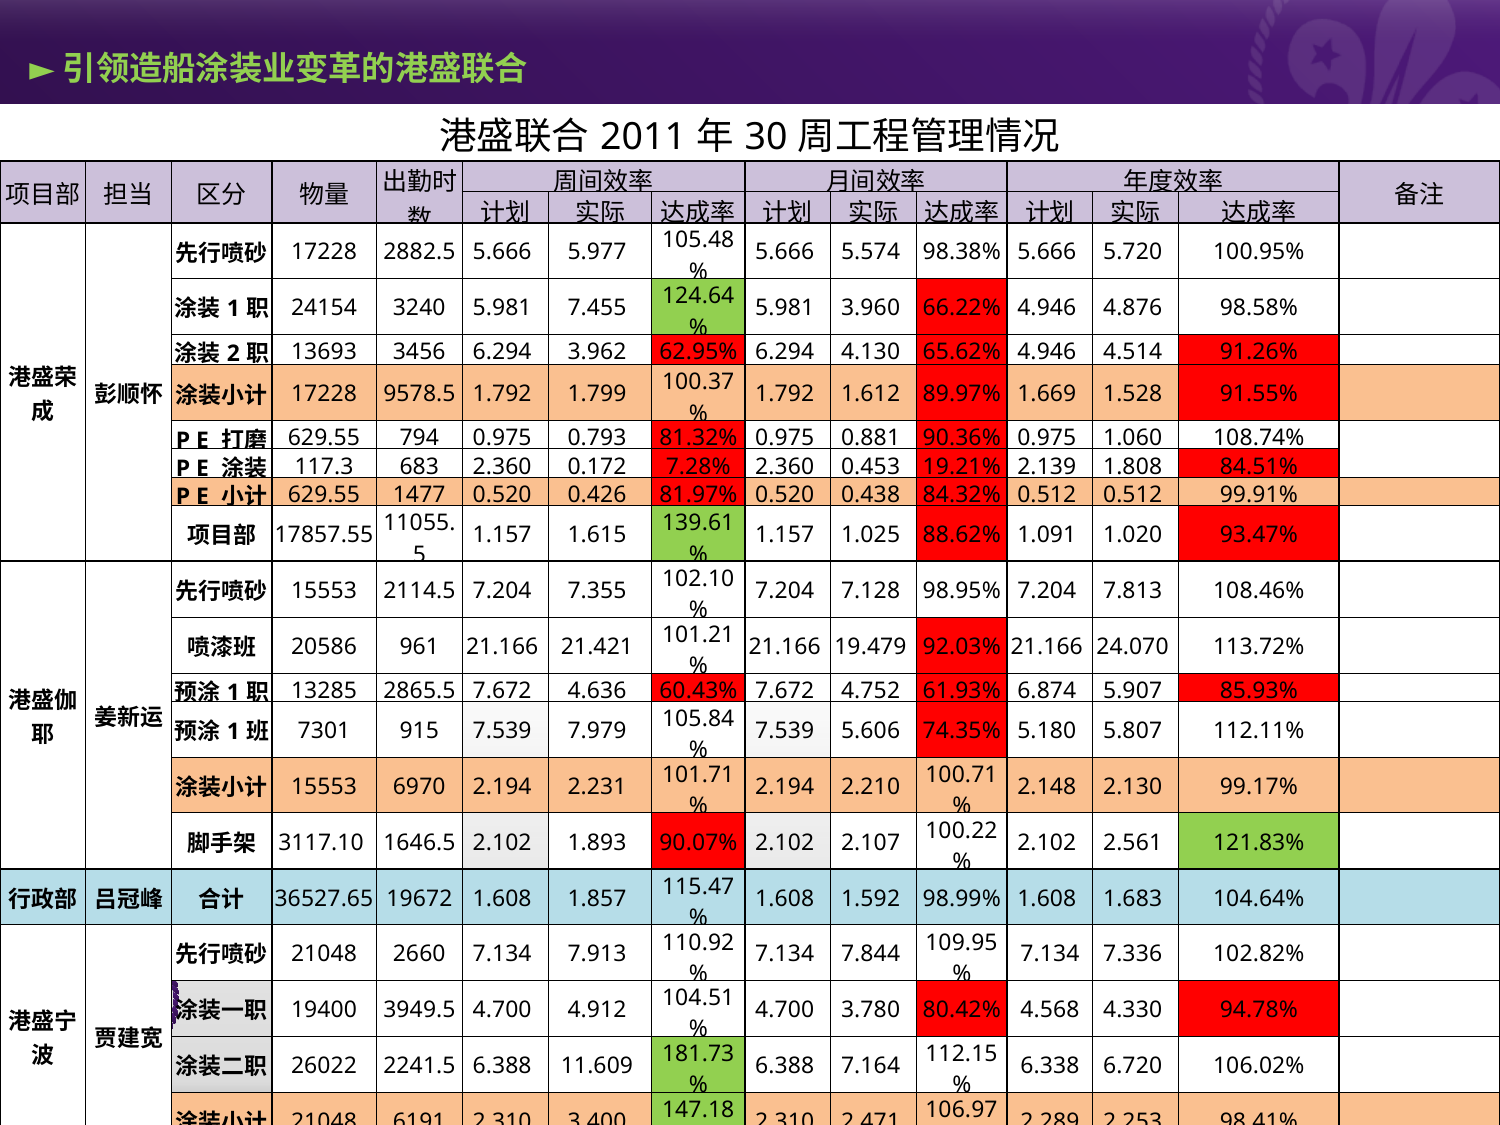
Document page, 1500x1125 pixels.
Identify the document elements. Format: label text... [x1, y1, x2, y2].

table_cell 0.520 [463, 478, 548, 505]
table_cell 1.528 [1093, 365, 1178, 420]
table_cell 6.294 [746, 335, 830, 364]
table_cell 6191 [377, 1093, 462, 1125]
table_cell 21.166 [463, 618, 548, 673]
table_cell 1.792 [463, 365, 548, 420]
table_cell 100.71% [917, 758, 1006, 812]
table_cell 99.91% [1179, 478, 1338, 505]
table_cell 81.97% [652, 478, 744, 505]
table_cell 7.539 [463, 702, 548, 757]
table_cell 93.47% [1179, 506, 1338, 560]
table_cell 1.060 [1093, 421, 1178, 448]
table_cell 实际 [831, 192, 916, 222]
table_cell 4.700 [463, 981, 548, 1036]
table_cell 1.808 [1093, 449, 1178, 477]
table_cell 物量 [273, 177, 376, 222]
table_cell 7.28% [652, 449, 744, 477]
table_cell 91.55% [1179, 365, 1338, 420]
table_cell 1.608 [1008, 870, 1092, 924]
table_cell 4.330 [1093, 981, 1178, 1036]
table_cell 98.38% [917, 224, 1006, 278]
table_cell 1.893 [549, 813, 651, 868]
table_cell 2.107 [831, 813, 916, 868]
table_cell 21.166 [1008, 618, 1092, 673]
table_cell 2.102 [463, 813, 548, 868]
table_cell [1340, 562, 1499, 617]
table_cell 5.574 [831, 224, 916, 278]
table_cell 117.3 [273, 449, 376, 477]
table_cell 2.360 [463, 449, 548, 477]
table_cell [1340, 224, 1499, 278]
table_cell 7.134 [1008, 925, 1092, 980]
table_cell 预涂1班 [172, 702, 271, 757]
table_cell 4.514 [1093, 335, 1178, 364]
table_cell 2.210 [831, 758, 916, 812]
table_cell 61.93% [917, 674, 1006, 701]
table_cell 1646.5 [377, 813, 462, 868]
table_cell 1.615 [549, 506, 651, 560]
table_cell 4.912 [549, 981, 651, 1036]
table_cell 94.78% [1179, 981, 1338, 1036]
table_cell 1.683 [1093, 870, 1178, 924]
table_cell P E 涂装 [172, 449, 271, 477]
table_cell 2.148 [1008, 758, 1092, 812]
table_cell [1340, 478, 1499, 505]
table_cell 5.981 [463, 279, 548, 334]
table_cell 担当 [86, 177, 171, 222]
table_cell 6.294 [463, 335, 548, 364]
table_cell 65.62% [917, 335, 1006, 364]
table_cell 1.157 [746, 506, 830, 560]
table_cell 2114.5 [377, 562, 462, 617]
table_cell 81.32% [652, 421, 744, 448]
table_cell 15553 [273, 562, 376, 617]
table_cell 3.962 [549, 335, 651, 364]
table_cell 0.438 [831, 478, 916, 505]
table_cell 出勤时数 [377, 177, 462, 222]
table_cell 629.55 [273, 478, 376, 505]
table_cell [1340, 1093, 1499, 1125]
table_cell 961 [377, 618, 462, 673]
table_cell 66.22% [917, 279, 1006, 334]
table_cell 0.975 [463, 421, 548, 448]
table_cell 5.981 [746, 279, 830, 334]
table_cell 1.091 [1008, 506, 1092, 560]
table_cell 21048 [273, 925, 376, 980]
table_cell 7.134 [463, 925, 548, 980]
table_cell 3117.10 [273, 813, 376, 868]
table_cell [1340, 813, 1499, 868]
table_cell 13693 [273, 335, 376, 364]
table_cell 0.512 [1093, 478, 1178, 505]
table_cell 2660 [377, 925, 462, 980]
table_cell 7.913 [549, 925, 651, 980]
table_cell 2882.5 [377, 224, 462, 278]
table_cell 涂装小计 [172, 365, 271, 420]
table_cell 4.700 [746, 981, 830, 1036]
table_cell 涂装小计 [172, 758, 271, 812]
table_cell 24.070 [1093, 618, 1178, 673]
table_cell 3.400 [549, 1093, 651, 1125]
table_cell 6.720 [1093, 1037, 1178, 1092]
table_cell 21.166 [746, 618, 830, 673]
table_cell 项目部 [172, 506, 271, 560]
table_cell 90.07% [652, 813, 744, 868]
table_cell [1340, 702, 1499, 757]
table_cell 1.608 [463, 870, 548, 924]
table_cell 102.10% [652, 562, 744, 617]
table_cell 1.025 [831, 506, 916, 560]
table_cell 先行喷砂 [172, 562, 271, 617]
table_cell 113.72% [1179, 618, 1338, 673]
table_cell 98.58% [1179, 279, 1338, 334]
table_cell 13285 [273, 674, 376, 701]
table_cell 7.128 [831, 562, 916, 617]
table_cell 1.799 [549, 365, 651, 420]
table_cell 涂装二职 [172, 1037, 271, 1092]
table_cell 涂装小计 [172, 1093, 271, 1125]
table_cell 达成率 [1179, 192, 1338, 222]
table_cell 实际 [1093, 192, 1178, 222]
table_cell [1340, 981, 1499, 1036]
table_cell 121.83% [1179, 813, 1338, 868]
table_cell 行政部 [1, 870, 85, 924]
table_cell 2.310 [746, 1093, 830, 1125]
table_cell 98.99% [917, 870, 1006, 924]
table_cell 2.253 [1093, 1093, 1178, 1125]
table_cell 港盛荣成 [1, 224, 85, 560]
table_cell 年度效率 [1008, 177, 1338, 191]
table_cell 3240 [377, 279, 462, 334]
table_cell 98.95% [917, 562, 1006, 617]
table_cell 112.11% [1179, 702, 1338, 757]
table_cell 1.612 [831, 365, 916, 420]
table_cell 0.426 [549, 478, 651, 505]
table_cell 21048 [273, 1093, 376, 1125]
table_cell 2865.5 [377, 674, 462, 701]
table_cell 3949.5 [377, 981, 462, 1036]
table_cell 7.455 [549, 279, 651, 334]
table_cell 0.520 [746, 478, 830, 505]
table_cell 区分 [172, 177, 271, 222]
table_cell 19400 [273, 981, 376, 1036]
table_cell 7.336 [1093, 925, 1178, 980]
table_cell 涂装2职 [172, 335, 271, 364]
table_cell 2.310 [463, 1093, 548, 1125]
table_cell 109.95% [917, 925, 1006, 980]
table_cell 月间效率 [746, 177, 1006, 191]
table_cell 84.32% [917, 478, 1006, 505]
table_cell 102.82% [1179, 925, 1338, 980]
table_cell 4.568 [1008, 981, 1092, 1036]
table_cell 0.975 [1008, 421, 1092, 448]
table_cell 104.64% [1179, 870, 1338, 924]
table_cell 0.453 [831, 449, 916, 477]
table_cell 9578.5 [377, 365, 462, 420]
table_cell 涂装1职 [172, 279, 271, 334]
table_cell 19.21% [917, 449, 1006, 477]
table_cell 6.874 [1008, 674, 1092, 701]
table_cell 7.672 [746, 674, 830, 701]
table_cell 1.669 [1008, 365, 1092, 420]
table_cell 4.636 [549, 674, 651, 701]
table_cell [1340, 758, 1499, 812]
table_cell 姜新运 [86, 562, 171, 868]
table_cell 100.22% [917, 813, 1006, 868]
table_cell 7.134 [746, 925, 830, 980]
table_cell [1340, 925, 1499, 980]
table_cell 计划 [1008, 192, 1092, 222]
table_cell 3456 [377, 335, 462, 364]
table_cell 106.97% [917, 1093, 1006, 1125]
table_cell 达成率 [917, 192, 1006, 222]
table_cell 115.47% [652, 870, 744, 924]
table_cell 喷漆班 [172, 618, 271, 673]
table_cell 7.164 [831, 1037, 916, 1092]
table_cell 181.73% [652, 1037, 744, 1092]
table_cell 4.752 [831, 674, 916, 701]
table_cell 17228 [273, 224, 376, 278]
table_cell 1.592 [831, 870, 916, 924]
table_cell 112.15% [917, 1037, 1006, 1092]
table_cell 85.93% [1179, 674, 1338, 701]
table_cell [1340, 618, 1499, 673]
table_cell P E 小计 [172, 478, 271, 505]
table_cell 7301 [273, 702, 376, 757]
table_cell 98.41% [1179, 1093, 1338, 1125]
table_cell 5.666 [463, 224, 548, 278]
table_cell [1340, 1037, 1499, 1092]
table_cell 915 [377, 702, 462, 757]
table_cell 7.672 [463, 674, 548, 701]
table_cell 4.130 [831, 335, 916, 364]
table_cell 92.03% [917, 618, 1006, 673]
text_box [0, 0, 1500, 169]
table_cell 达成率 [652, 192, 744, 222]
table_cell 港盛伽耶 [1, 562, 85, 868]
table_cell 0.881 [831, 421, 916, 448]
table_cell 20586 [273, 618, 376, 673]
table_cell 1.857 [549, 870, 651, 924]
table_cell 7.813 [1093, 562, 1178, 617]
table_cell 2.102 [746, 813, 830, 868]
table_cell 24154 [273, 279, 376, 334]
table_cell 0.512 [1008, 478, 1092, 505]
table_cell 101.71% [652, 758, 744, 812]
table_cell 2.194 [746, 758, 830, 812]
table_cell 1477 [377, 478, 462, 505]
table_cell 105.84% [652, 702, 744, 757]
table_cell 80.42% [917, 981, 1006, 1036]
table_cell 104.51% [652, 981, 744, 1036]
table_cell 101.21% [652, 618, 744, 673]
table_cell 629.55 [273, 421, 376, 448]
table_cell 5.666 [1008, 224, 1092, 278]
table_cell 147.18% [652, 1093, 744, 1125]
table_cell 2.471 [831, 1093, 916, 1125]
table_cell [1340, 421, 1499, 477]
table_cell 11.609 [549, 1037, 651, 1092]
table_cell 89.97% [917, 365, 1006, 420]
table_cell 100.95% [1179, 224, 1338, 278]
table_cell 2.194 [463, 758, 548, 812]
table_cell 108.46% [1179, 562, 1338, 617]
table_cell 4.946 [1008, 335, 1092, 364]
table_cell 5.606 [831, 702, 916, 757]
table_cell 预涂1职 [172, 674, 271, 701]
table_cell 17228 [273, 365, 376, 420]
table_cell 合计 [172, 870, 271, 924]
table_cell 60.43% [652, 674, 744, 701]
table_cell 2.102 [1008, 813, 1092, 868]
table_cell 21.421 [549, 618, 651, 673]
table_cell 6.338 [1008, 1037, 1092, 1092]
table_cell 2.130 [1093, 758, 1178, 812]
table_cell 84.51% [1179, 449, 1338, 477]
table_cell 7.355 [549, 562, 651, 617]
table_cell 备注 [1340, 176, 1499, 222]
table_cell 6.388 [463, 1037, 548, 1092]
table_cell 2241.5 [377, 1037, 462, 1092]
table_cell 吕冠峰 [86, 870, 171, 924]
table_cell 683 [377, 449, 462, 477]
table_cell 1.020 [1093, 506, 1178, 560]
table_cell 实际 [549, 192, 651, 222]
table_cell [1340, 674, 1499, 701]
table_cell 0.172 [549, 449, 651, 477]
table_cell 周间效率 [463, 177, 744, 191]
table_cell 2.139 [1008, 449, 1092, 477]
table_cell 7.204 [463, 562, 548, 617]
table_cell 计划 [463, 192, 548, 222]
table_cell 贾建宽 [86, 925, 171, 1125]
table_cell 2.360 [746, 449, 830, 477]
table_cell 15553 [273, 758, 376, 812]
table_cell 5.666 [746, 224, 830, 278]
table_cell 90.36% [917, 421, 1006, 448]
table_cell 11055.5 [377, 506, 462, 560]
table_cell 91.26% [1179, 335, 1338, 364]
table_cell 124.64% [652, 279, 744, 334]
table_cell 105.48% [652, 224, 744, 278]
table_cell 脚手架 [172, 813, 271, 868]
table_cell 0.975 [746, 421, 830, 448]
table_cell 7.539 [746, 702, 830, 757]
table_cell [1340, 335, 1499, 364]
table_cell 0.793 [549, 421, 651, 448]
table_cell 2.561 [1093, 813, 1178, 868]
table_cell 涂装一职 [172, 981, 271, 1036]
table_cell 7.204 [1008, 562, 1092, 617]
table_cell 3.960 [831, 279, 916, 334]
table_cell 5.807 [1093, 702, 1178, 757]
table_cell 1.608 [746, 870, 830, 924]
table_cell 88.62% [917, 506, 1006, 560]
table_cell 1.157 [463, 506, 548, 560]
table_cell 7.204 [746, 562, 830, 617]
table_cell 74.35% [917, 702, 1006, 757]
table_cell 139.61% [652, 506, 744, 560]
table_cell [1340, 870, 1499, 924]
table_cell 4.946 [1008, 279, 1092, 334]
table_cell 7.979 [549, 702, 651, 757]
table_cell P E 打磨 [172, 421, 271, 448]
table_cell [1340, 506, 1499, 560]
table_cell 36527.65 [273, 870, 376, 924]
table_cell 先行喷砂 [172, 925, 271, 980]
table_cell [1340, 279, 1499, 334]
table_cell 5.720 [1093, 224, 1178, 278]
table_cell 计划 [746, 192, 830, 222]
table_cell 62.95% [652, 335, 744, 364]
table_cell 项目部 [1, 177, 85, 222]
table_cell 99.17% [1179, 758, 1338, 812]
table_cell 先行喷砂 [172, 224, 271, 278]
table_cell 26022 [273, 1037, 376, 1092]
table_cell [1340, 365, 1499, 420]
table_cell 19672 [377, 870, 462, 924]
table_cell 3.780 [831, 981, 916, 1036]
table_cell 6.388 [746, 1037, 830, 1092]
table_cell 4.876 [1093, 279, 1178, 334]
table_cell 5.180 [1008, 702, 1092, 757]
table_cell 1.792 [746, 365, 830, 420]
table_cell 17857.55 [273, 506, 376, 560]
table_cell 7.844 [831, 925, 916, 980]
table_cell 彭顺怀 [86, 224, 171, 560]
table_cell 106.02% [1179, 1037, 1338, 1092]
table_cell 19.479 [831, 618, 916, 673]
table_cell 2.231 [549, 758, 651, 812]
table_cell 100.37% [652, 365, 744, 420]
table_cell 110.92% [652, 925, 744, 980]
table_cell 2.289 [1008, 1093, 1092, 1125]
table_cell 港盛宁波 [1, 925, 85, 1125]
table_cell 5.977 [549, 224, 651, 278]
table_cell 6970 [377, 758, 462, 812]
table_cell 5.907 [1093, 674, 1178, 701]
table_cell 108.74% [1179, 421, 1338, 448]
table_cell 794 [377, 421, 462, 448]
